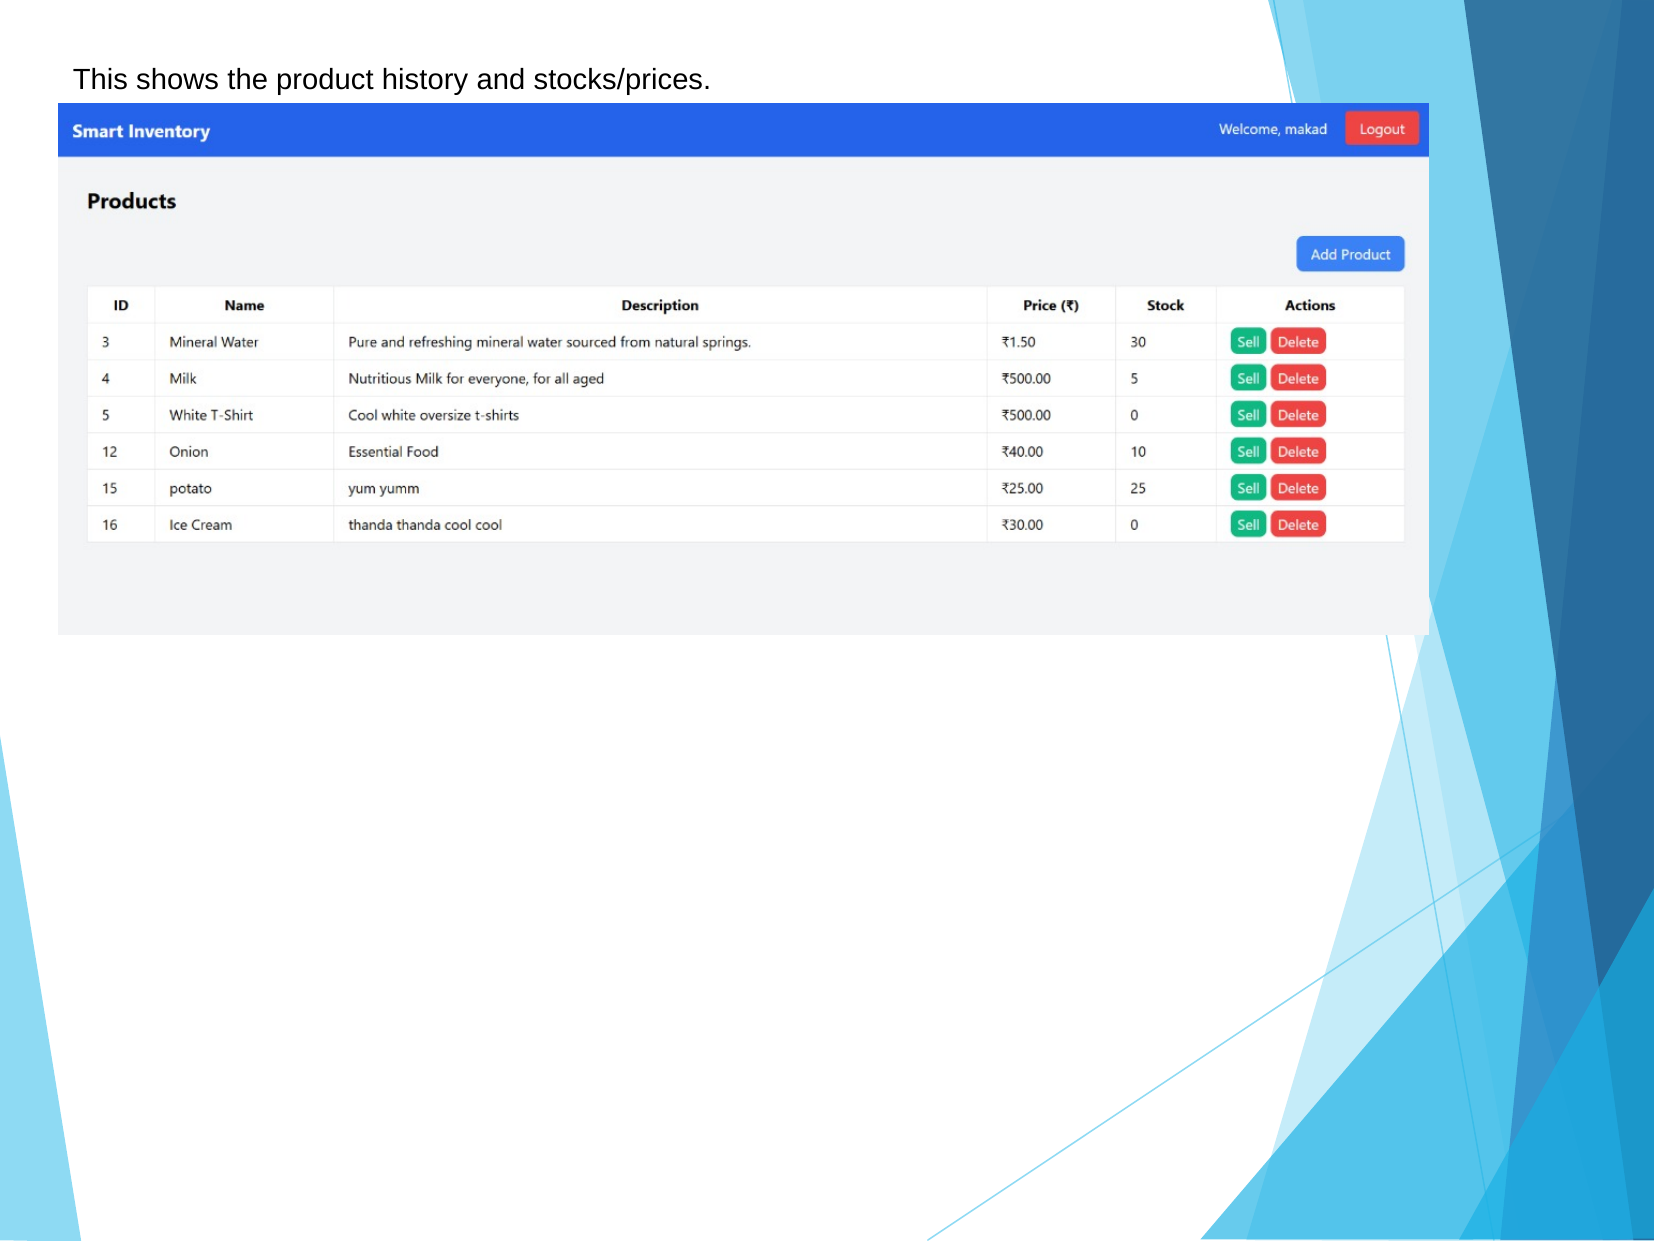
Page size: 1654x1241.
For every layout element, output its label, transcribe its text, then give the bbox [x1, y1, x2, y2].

picture [57, 103, 1429, 635]
text_box This shows the product history and stocks/prices. [58, 52, 888, 101]
